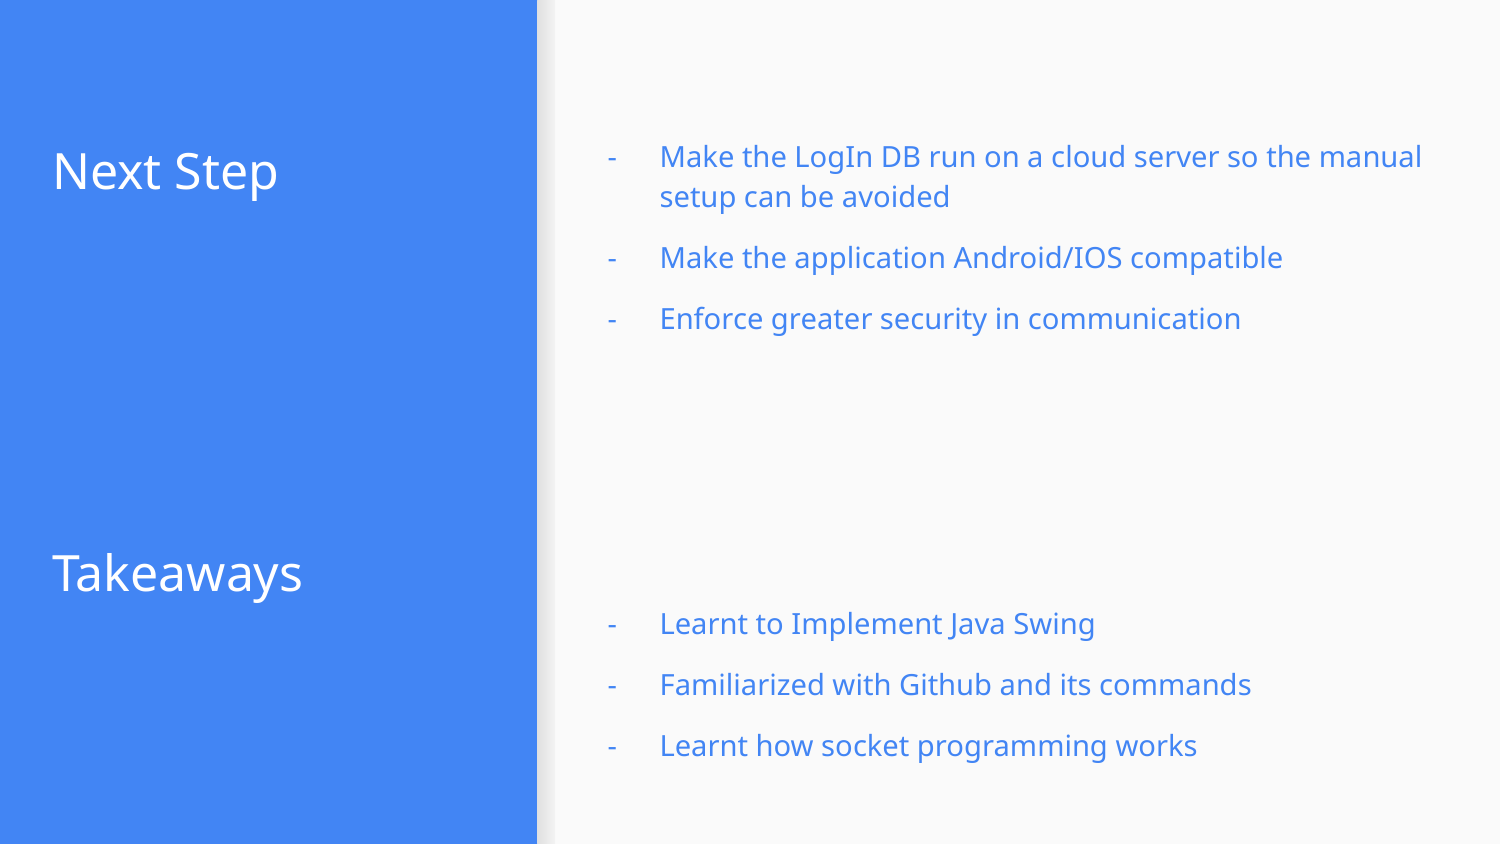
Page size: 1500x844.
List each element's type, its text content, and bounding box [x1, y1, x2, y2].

list Make the LogIn DB run on a cloud server so the manual setup can be avoided Make the application Android/IOS compatible Enforce greater security in communication Learnt to Implement Java Swing Familiarized with Github and its commands Learnt how socket programming works [569, 118, 1486, 790]
title Next Step [37, 58, 498, 216]
title Takeaways [37, 460, 498, 617]
